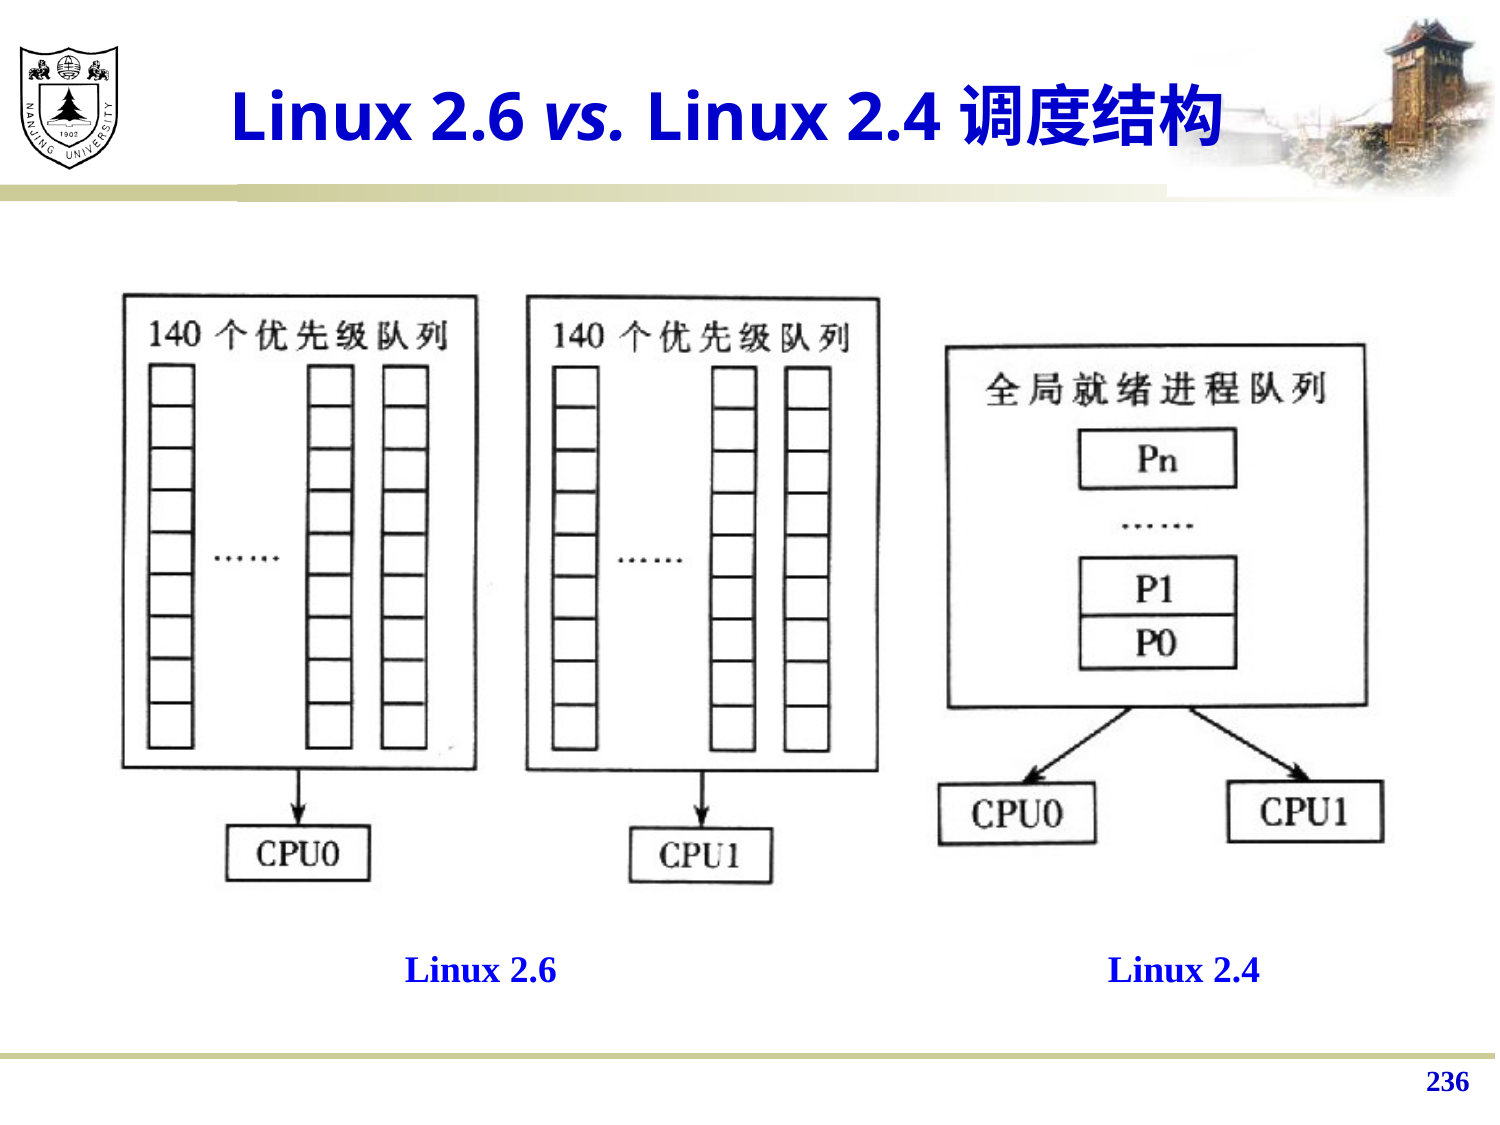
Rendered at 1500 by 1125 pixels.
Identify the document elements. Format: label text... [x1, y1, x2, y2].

text_box Linux 2.6 [386, 937, 576, 998]
picture [923, 325, 1394, 858]
picture [111, 290, 893, 892]
text_box Linux 2.4 [1089, 937, 1279, 998]
picture [1167, 16, 1495, 197]
picture [0, 1053, 1495, 1059]
slide_number 236 [1399, 1054, 1496, 1125]
title Linux 2.6 vs. Linux 2.4调度结构 [123, 66, 1331, 161]
picture [14, 42, 124, 173]
